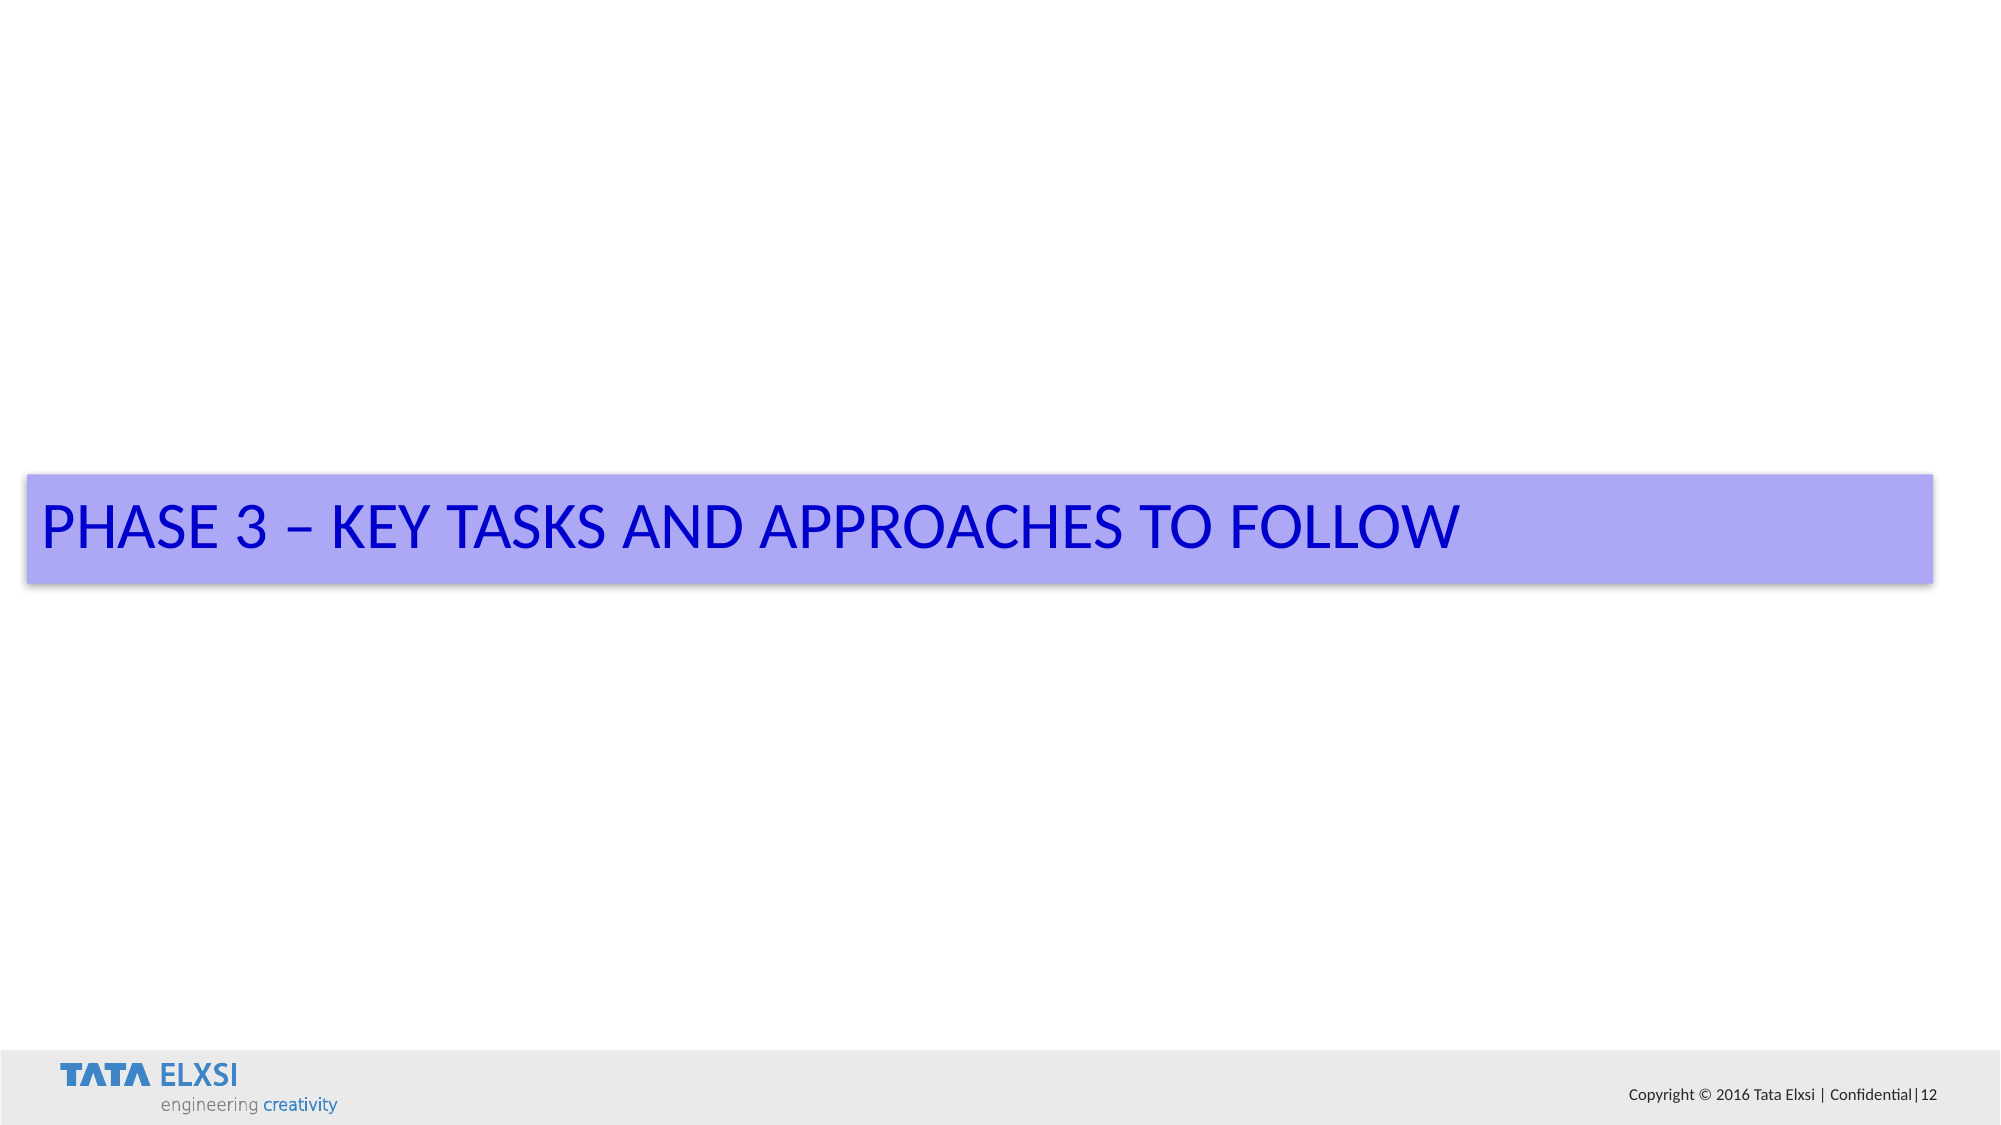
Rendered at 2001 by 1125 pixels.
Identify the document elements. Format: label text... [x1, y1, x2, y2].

text_box PHASE 3 – KEY TASKS AND APPROACHES TO FOLLOW [27, 474, 1934, 584]
